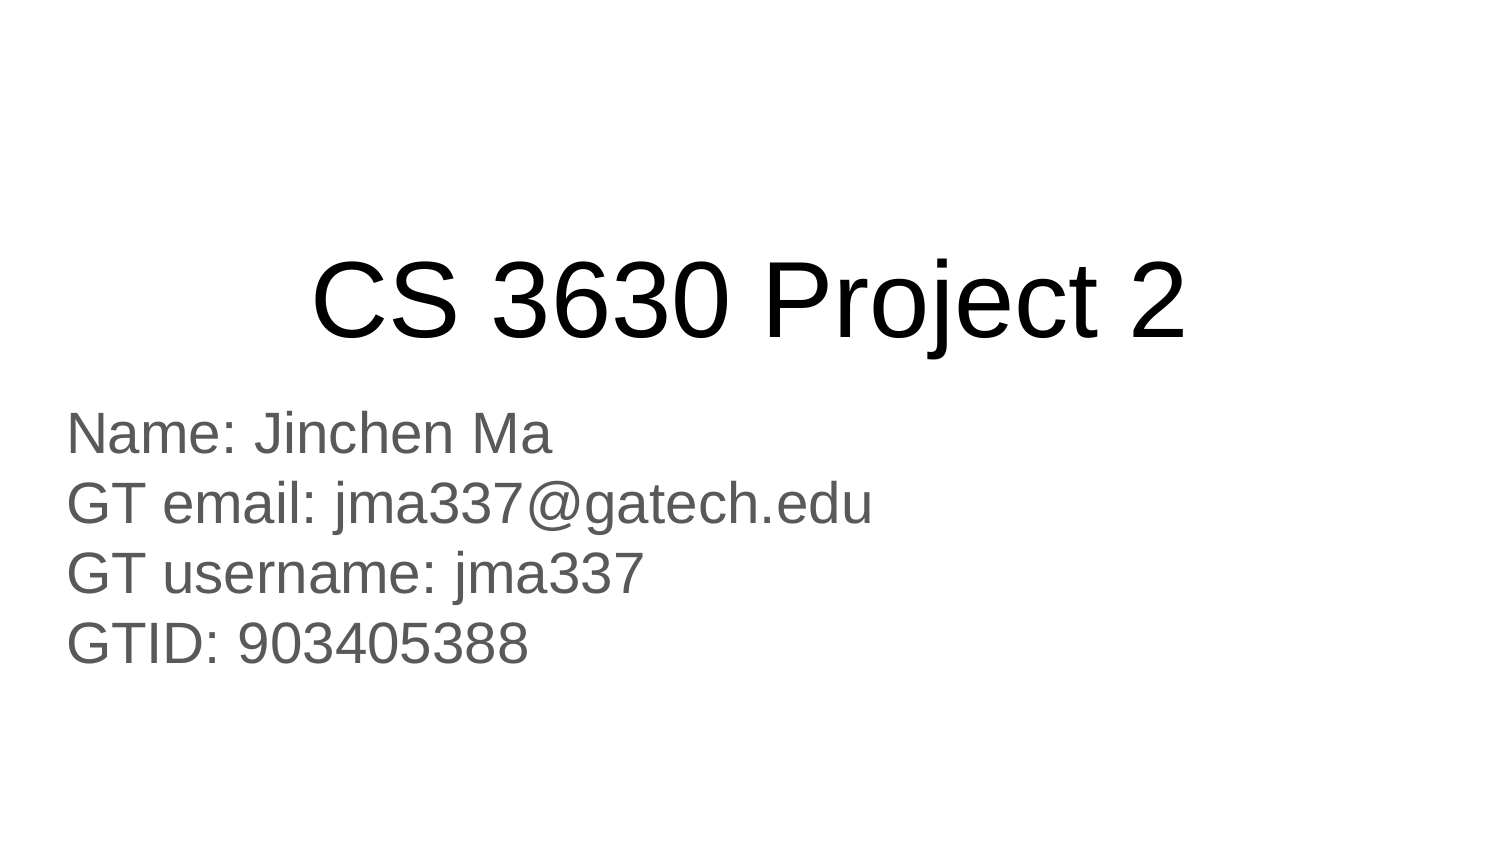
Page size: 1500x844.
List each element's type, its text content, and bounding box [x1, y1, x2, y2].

title CS 3630 Project 2 [51, 37, 1449, 375]
subtitle Name: Jinchen Ma GT email: jma337@gatech.edu GT username: jma337 GTID: 903405388 [51, 380, 1449, 676]
